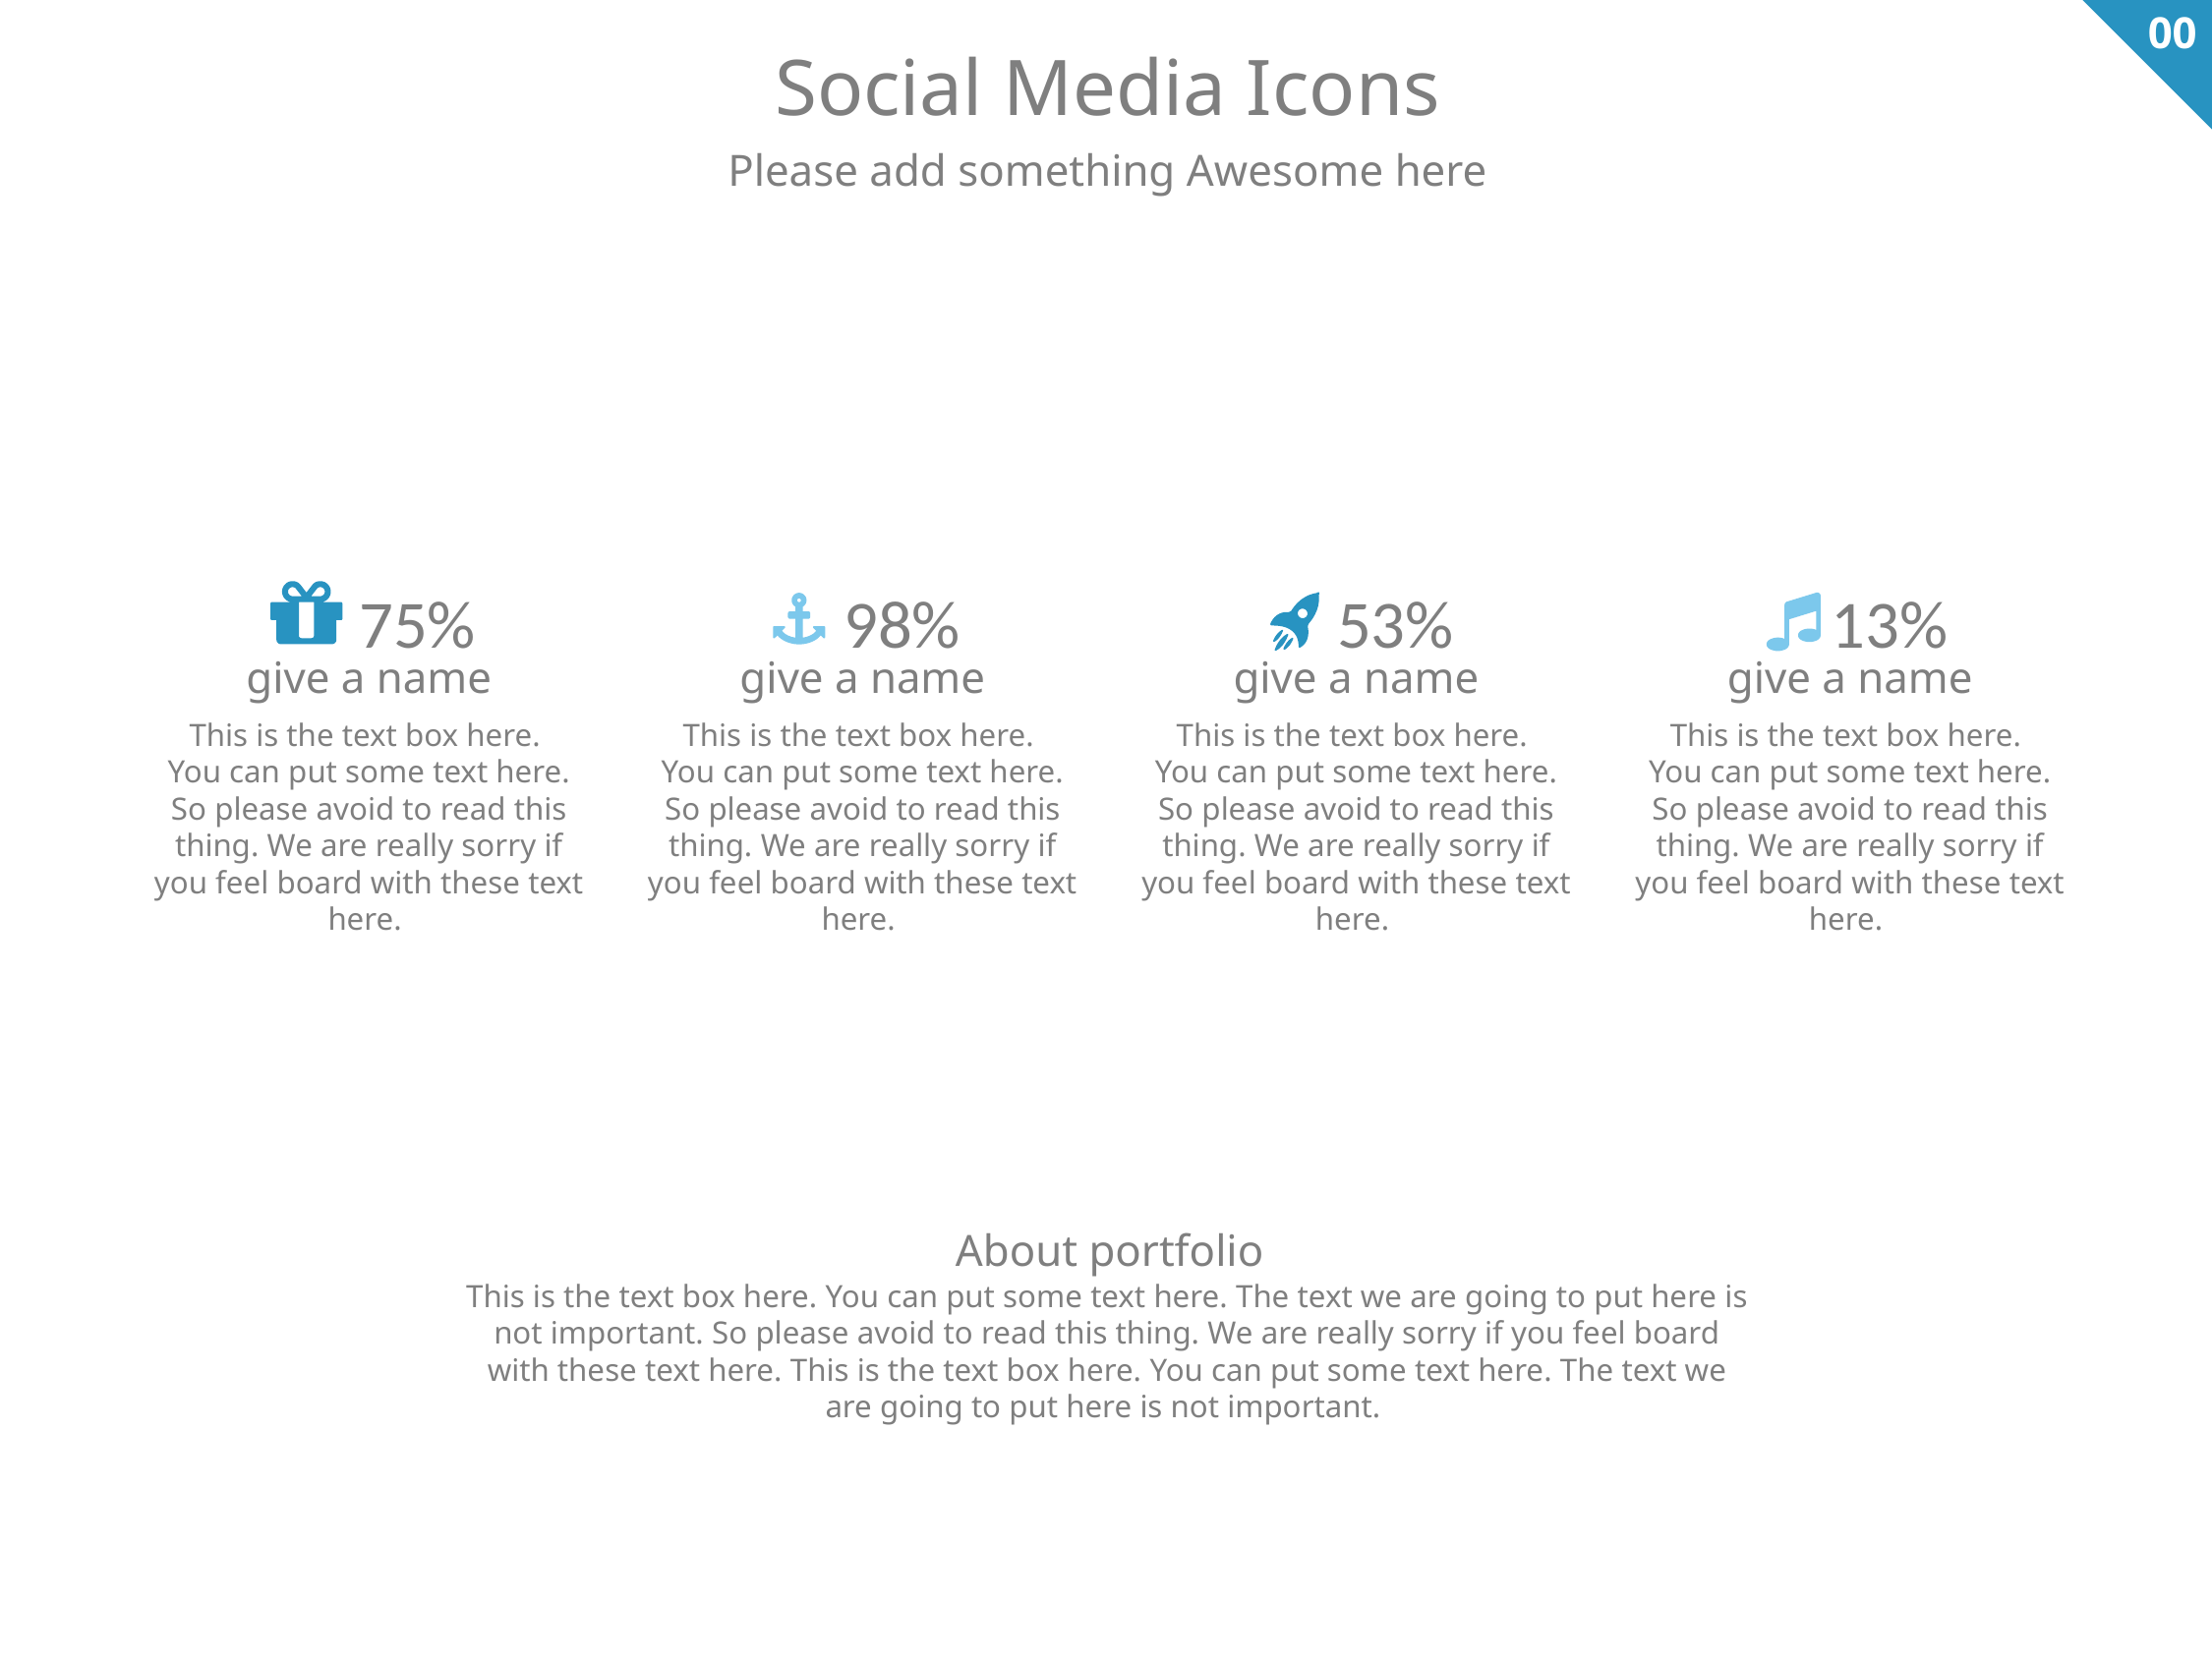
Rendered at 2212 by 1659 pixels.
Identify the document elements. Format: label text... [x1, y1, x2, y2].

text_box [1270, 592, 1320, 643]
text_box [2080, 0, 2212, 130]
text_box 53% [1322, 572, 1469, 643]
text_box 98% [829, 572, 975, 643]
text_box 13% [1816, 572, 1963, 643]
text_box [451, 1216, 1765, 1397]
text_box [1619, 643, 2081, 910]
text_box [632, 643, 1093, 910]
text_box [1767, 593, 1816, 643]
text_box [138, 643, 600, 910]
text_box Social Media Icons [760, 31, 1456, 136]
text_box Please add something Awesome here [713, 136, 1502, 202]
text_box [773, 593, 826, 643]
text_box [1126, 643, 1588, 910]
text_box 75% [344, 572, 492, 643]
text_box [270, 581, 343, 643]
